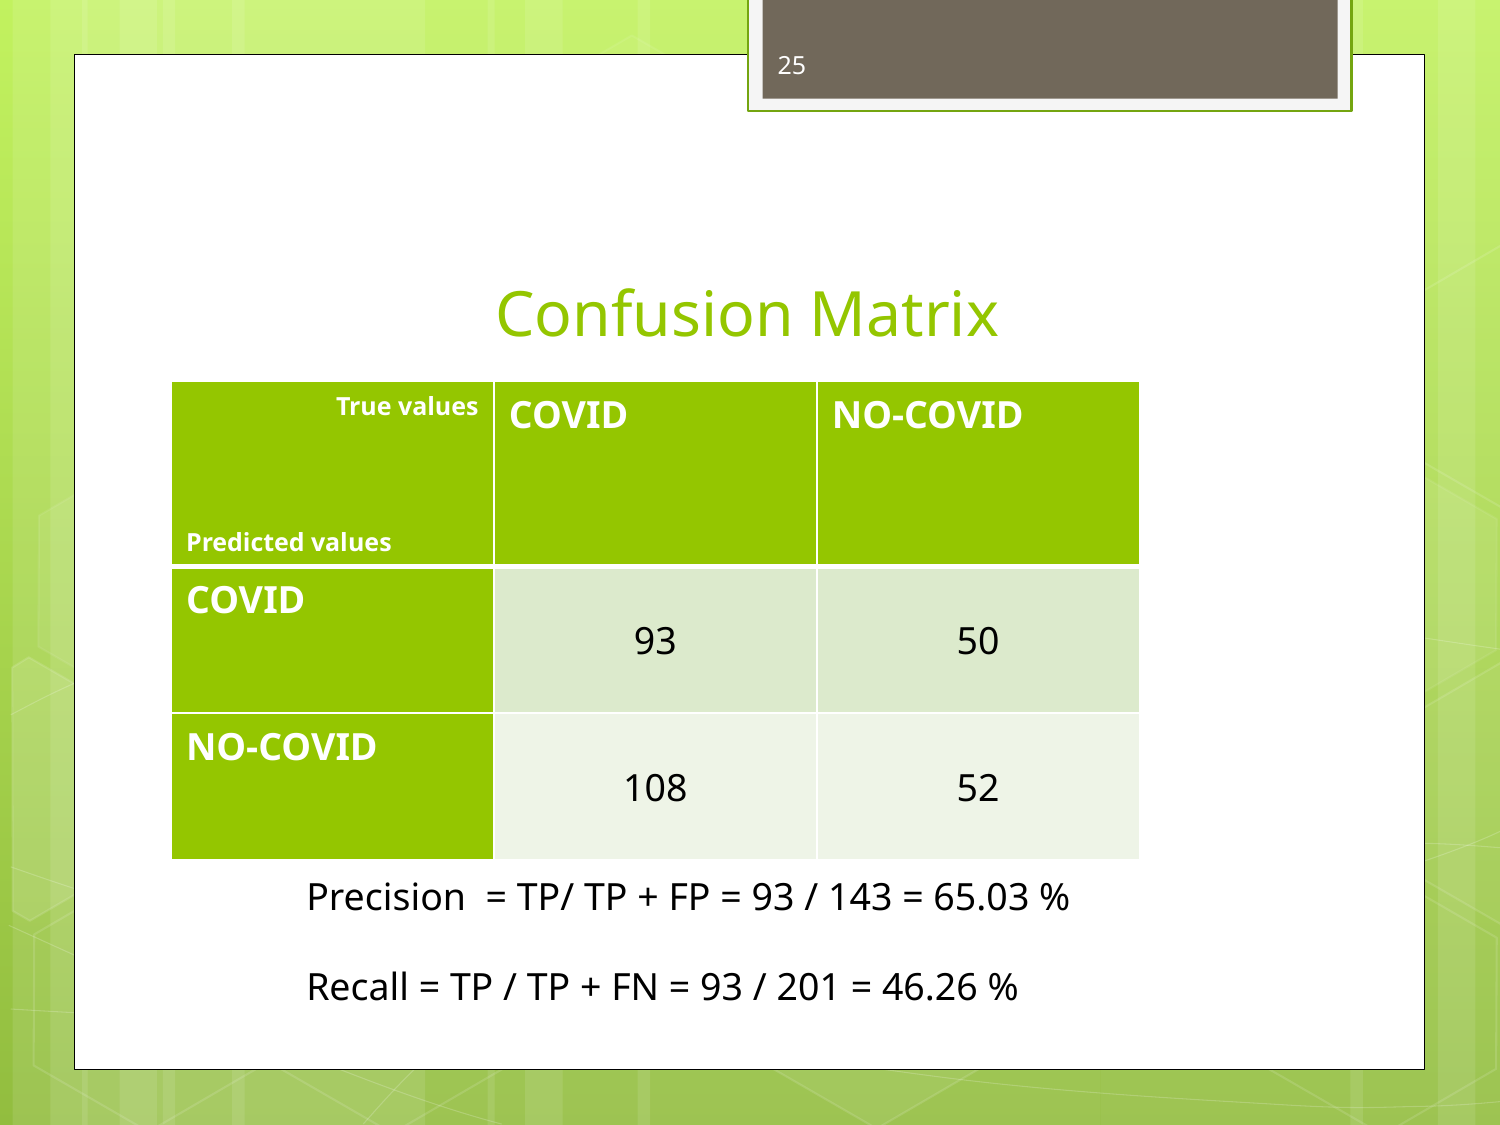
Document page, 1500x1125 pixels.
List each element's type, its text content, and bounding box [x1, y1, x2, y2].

table_header NO-COVID [818, 382, 1139, 564]
table_cell 50 [818, 569, 1139, 712]
table_cell 93 [495, 569, 816, 712]
table_header True values Predicted values [172, 382, 493, 564]
title Confusion Matrix [171, 168, 1324, 357]
table_cell 52 [818, 714, 1139, 859]
table_cell 108 [495, 714, 816, 859]
table_cell NO-COVID [172, 714, 493, 859]
text_box Precision = TP/ TP + FP = 93 / 143 = 65.03 % Recall = TP / TP + FN = 93 / 201 = 46.26 % [291, 865, 1087, 1016]
slide_number 25 [762, 36, 982, 97]
table_header COVID [495, 382, 816, 564]
table_cell COVID [172, 569, 493, 712]
